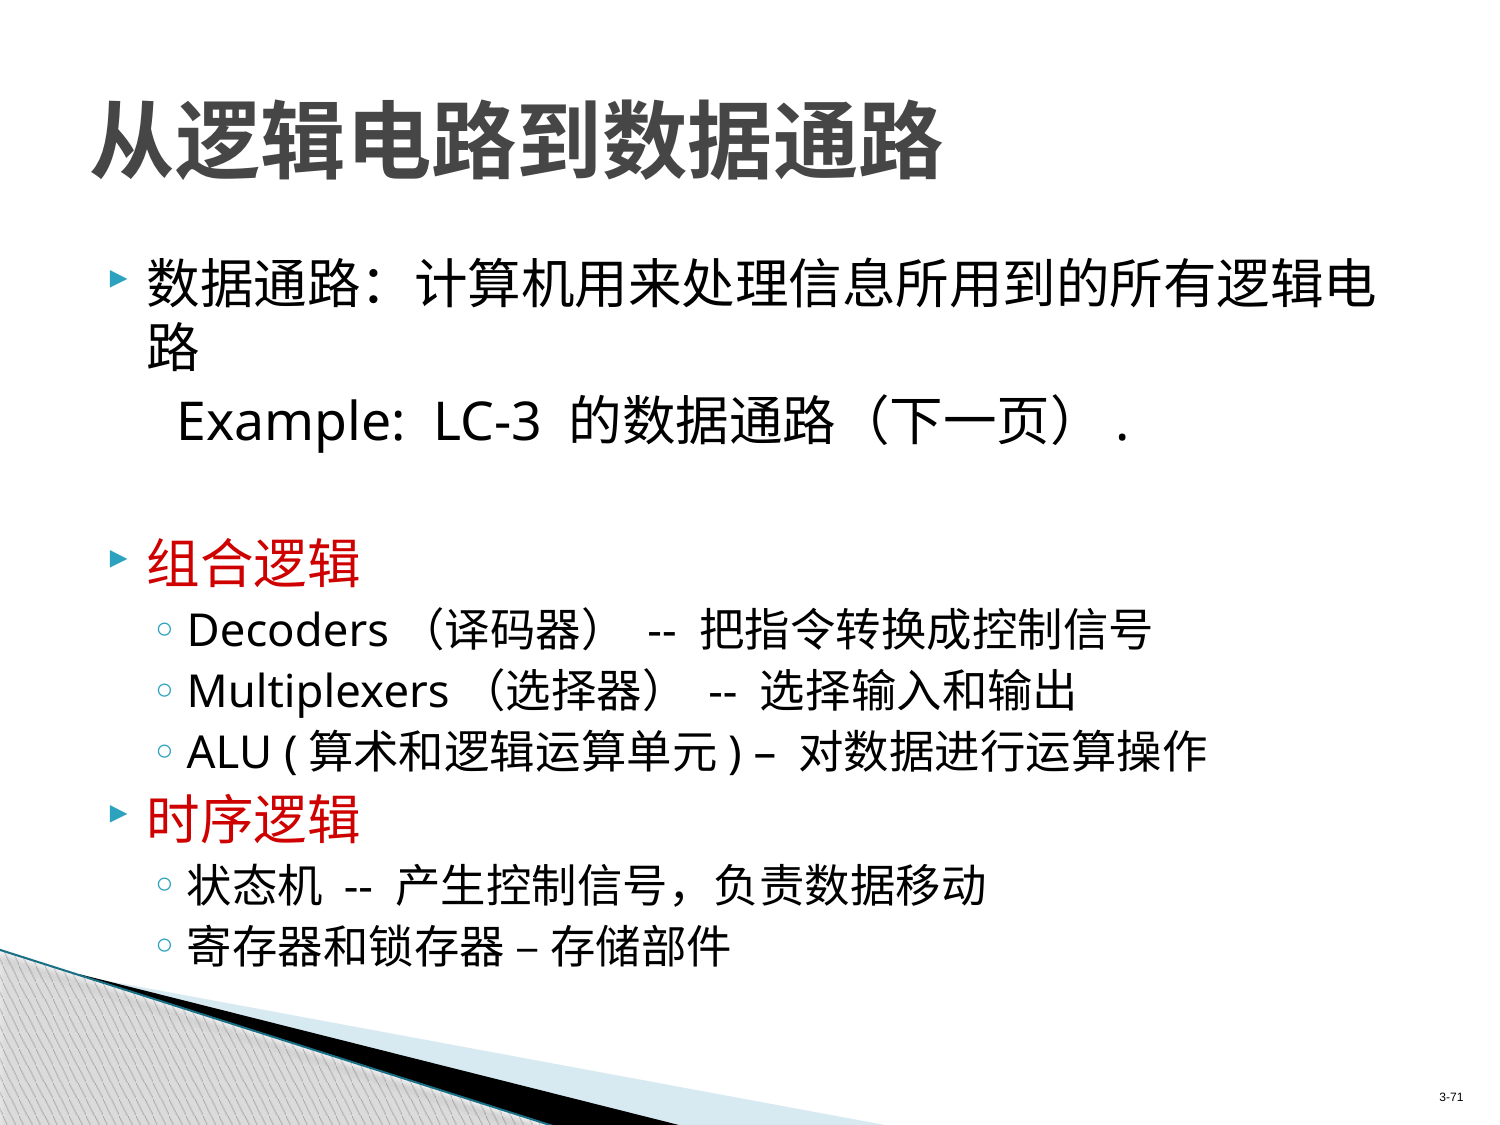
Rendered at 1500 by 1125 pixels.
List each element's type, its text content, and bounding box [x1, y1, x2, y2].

list 数据通路：计算机用来处理信息所用到的所有逻辑电路 Example: LC-3 的数据通路（下一页）. 组合逻辑 Decoders（译码器） -- 把指令转换成控制信号 Multiplexers（选择器） -- 选择输入和输出 ALU (算术和逻辑运算单元) – 对数据进行运算操作 时序逻辑 状态机 -- 产生控制信号，负责数据移动 寄存器和锁存器 – 存储部件 [75, 243, 1425, 986]
title 从逻辑电路到数据通路 [75, 45, 1425, 233]
slide_number 3- [1418, 1051, 1479, 1112]
